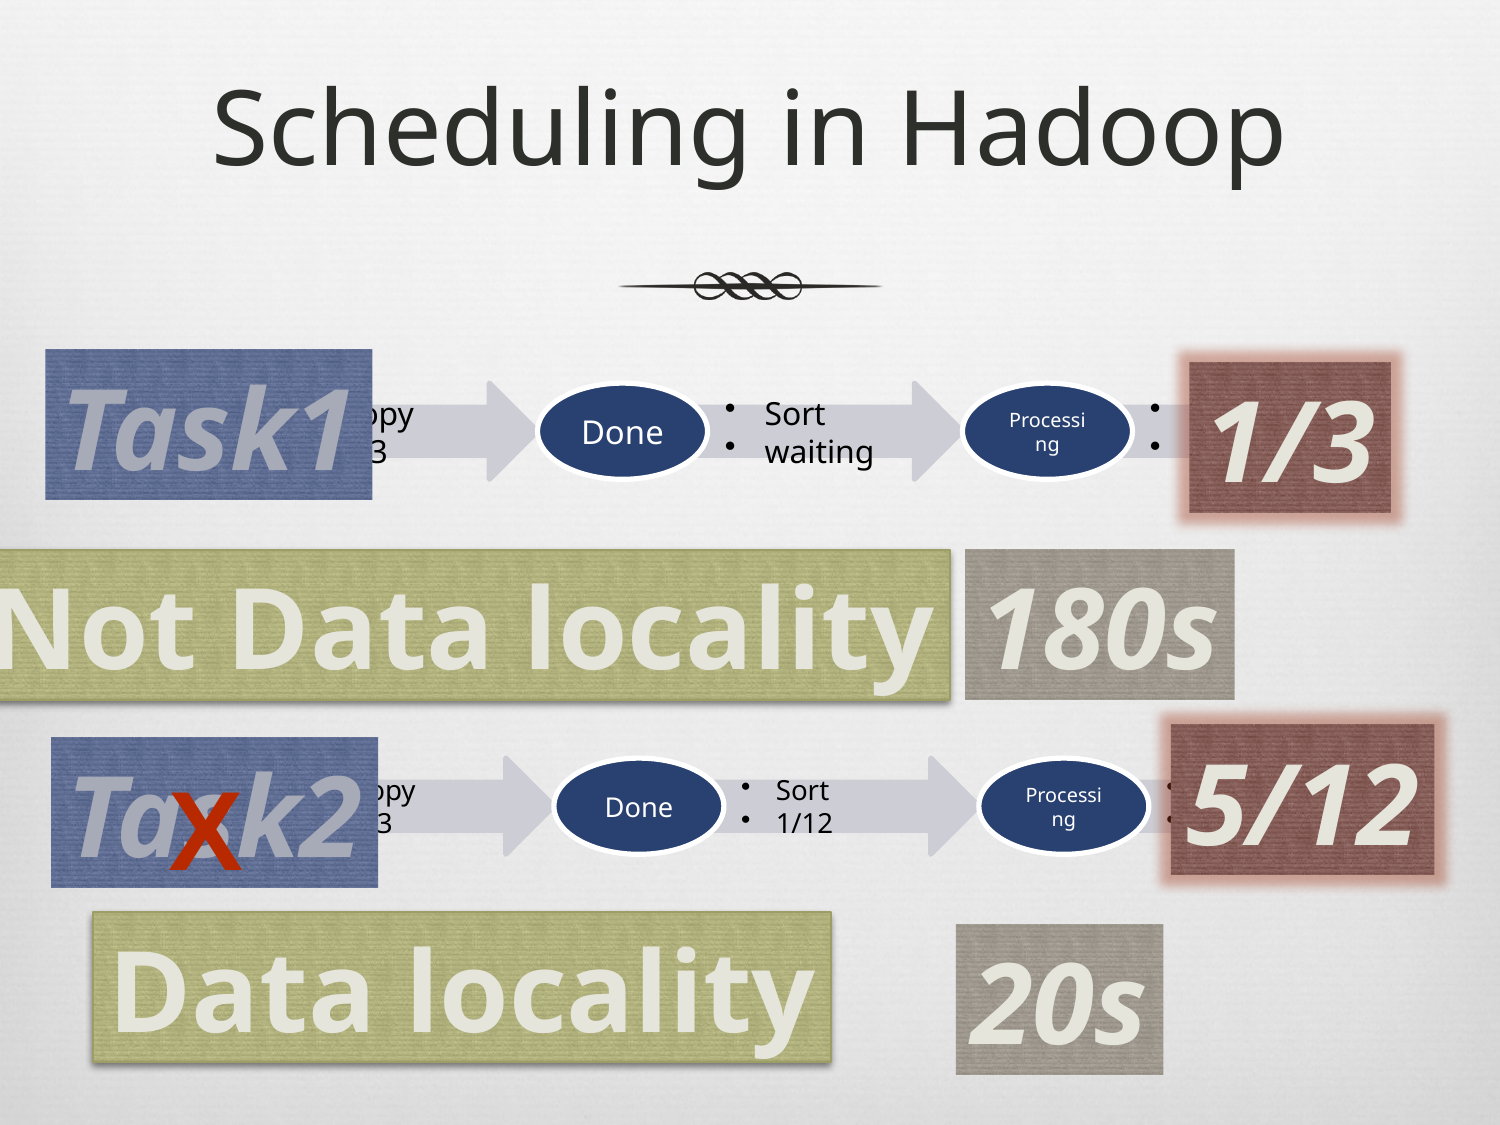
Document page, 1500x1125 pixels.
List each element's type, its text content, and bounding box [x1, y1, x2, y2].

text_box Task2 [51, 737, 126, 749]
text_box 20s [955, 924, 1164, 1075]
title Scheduling in Hadoop [112, 11, 1388, 236]
text_box Data locality [92, 911, 832, 1063]
picture [615, 272, 885, 300]
text_box x [49, 749, 363, 900]
text_box 1/3 [1189, 506, 1391, 513]
text_box Not Data locality [0, 549, 951, 701]
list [111, 361, 1388, 501]
text_box Task1 [45, 349, 373, 500]
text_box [128, 736, 1405, 876]
text_box 180s [965, 549, 1235, 700]
text_box 5/12 [1170, 724, 1435, 875]
